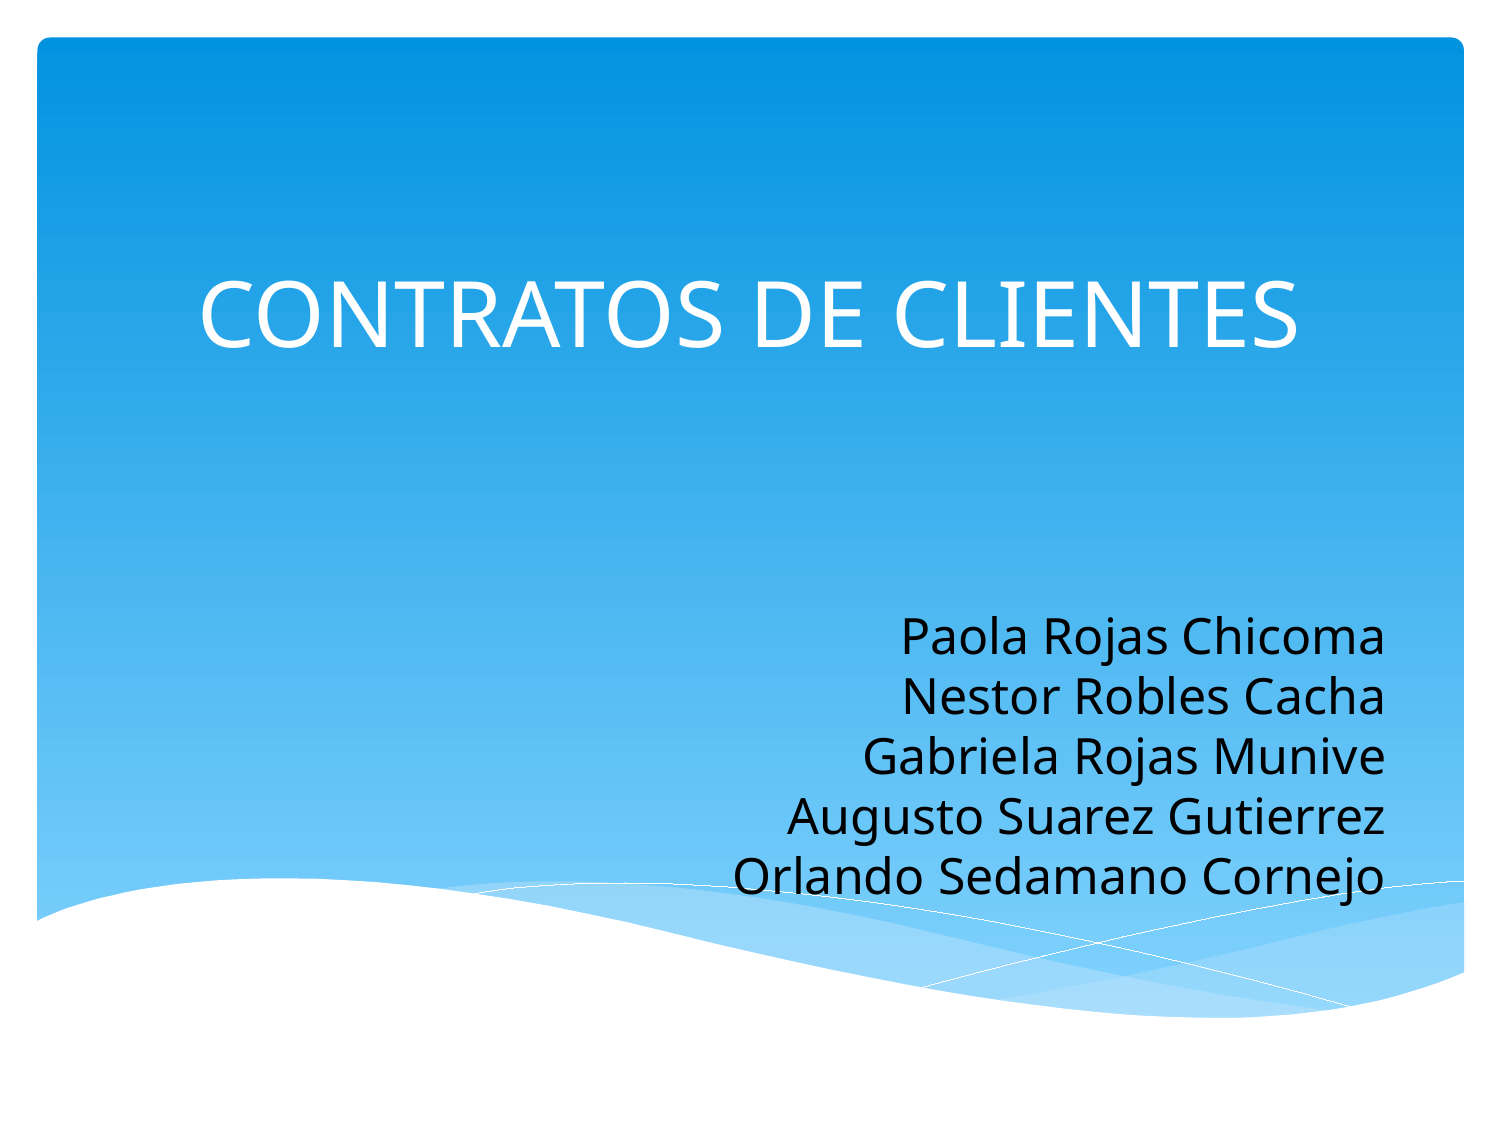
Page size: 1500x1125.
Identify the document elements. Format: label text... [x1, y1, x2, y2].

text_box Paola Rojas Chicoma Nestor Robles Cacha Gabriela Rojas Munive Augusto Suarez Gutierrez Orlando Sedamano Cornejo [373, 597, 1402, 973]
title CONTRATOS DE CLIENTES [111, 113, 1388, 374]
